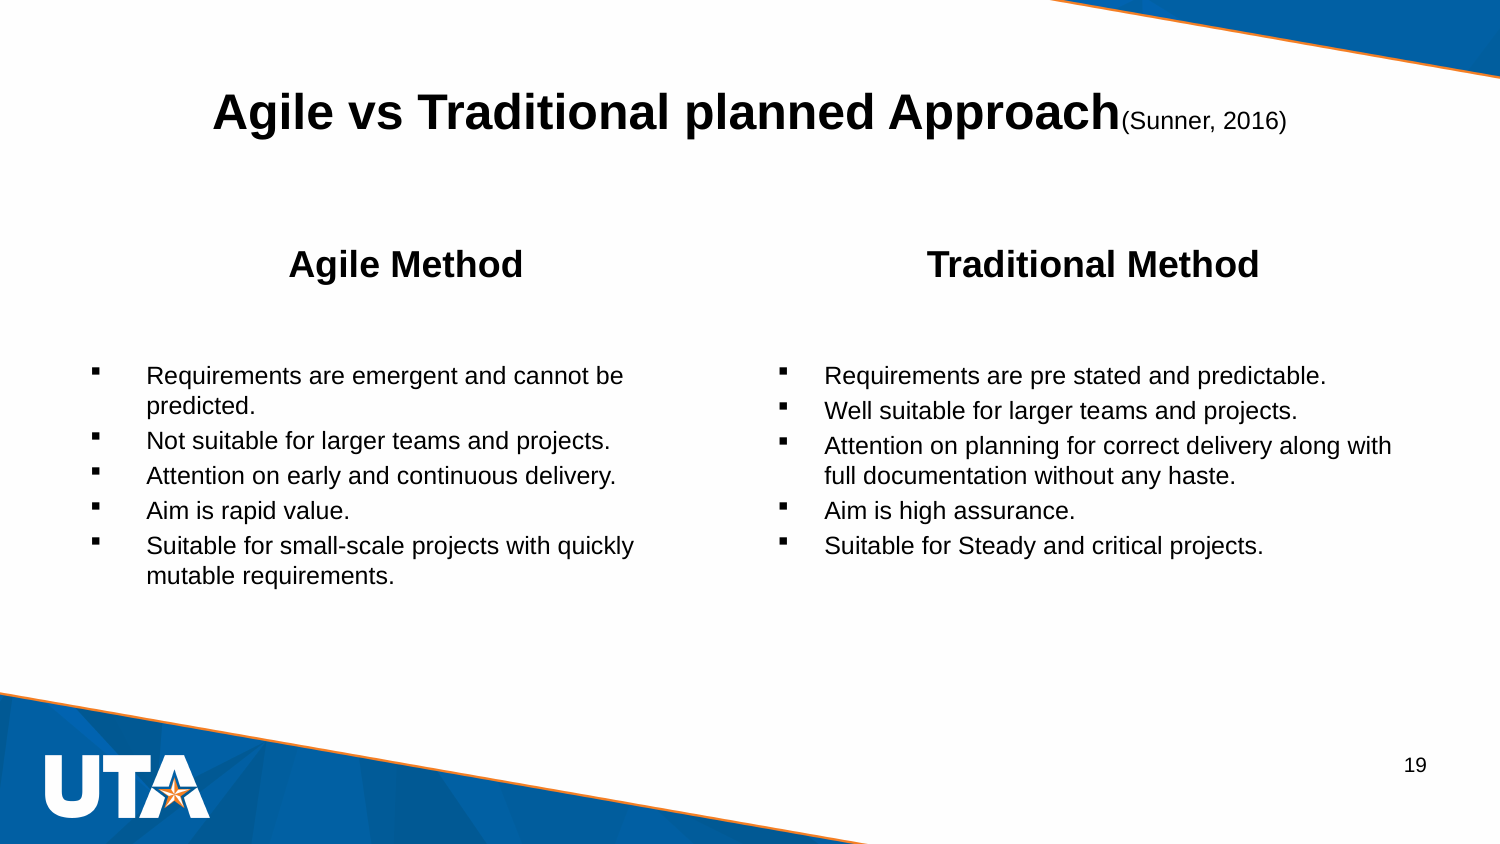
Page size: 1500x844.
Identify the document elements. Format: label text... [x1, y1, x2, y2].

picture [0, 0, 1500, 844]
text_box 19 [1389, 743, 1442, 784]
list Agile Method Requirements are emergent and cannot be predicted. Not suitable for larger teams and projects. Attention on early and continuous delivery. Aim is rapid value. Suitable for small-scale projects with quickly mutable requirements. [75, 180, 738, 724]
list Traditional Method Requirements are pre stated and predictable. Well suitable for larger teams and projects. Attention on planning for correct delivery along with full documentation without any haste. Aim is high assurance. Suitable for Steady and critical projects. [762, 180, 1425, 724]
text_box Agile vs Traditional planned Approach(Sunner, 2016) [74, 39, 1425, 180]
